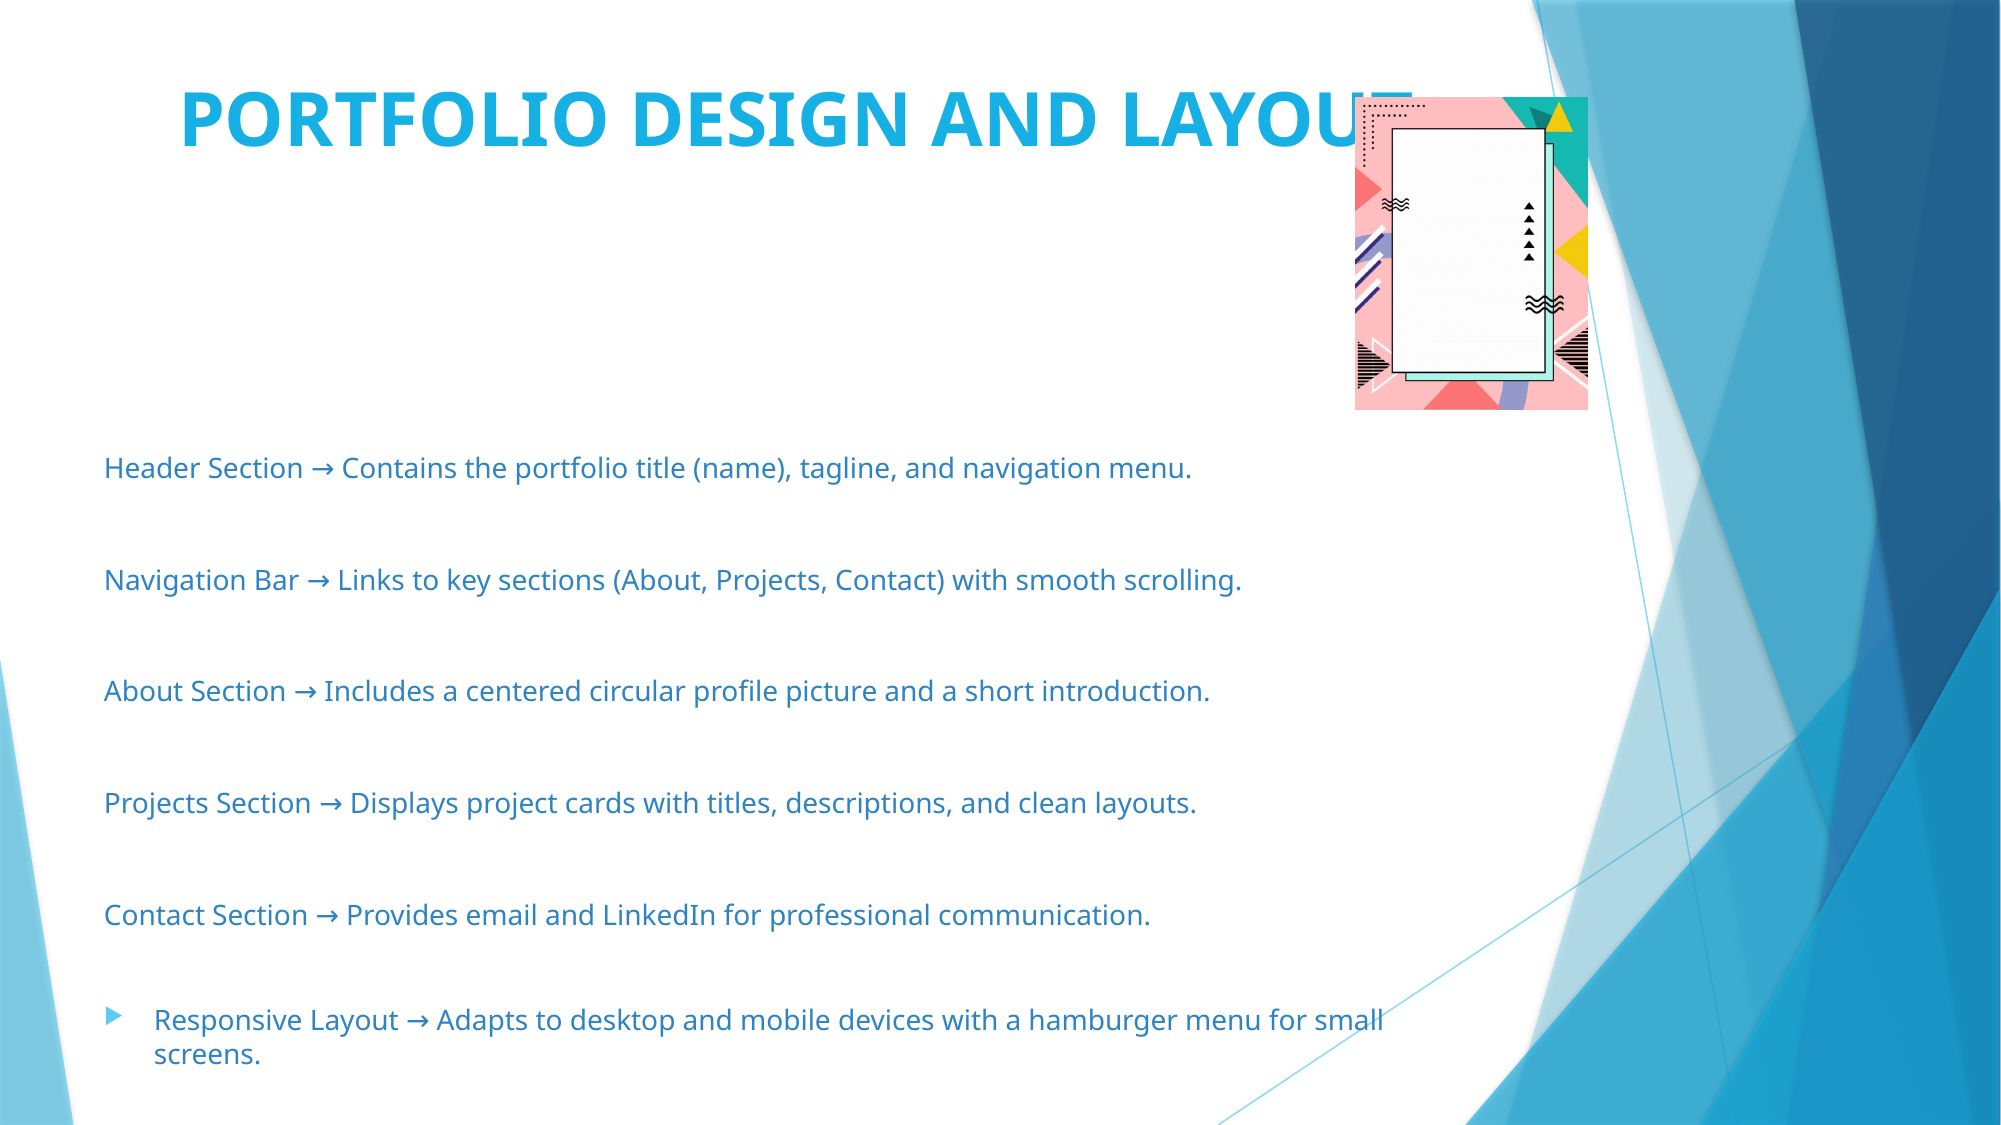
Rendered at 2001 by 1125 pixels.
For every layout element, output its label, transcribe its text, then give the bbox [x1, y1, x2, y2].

title PORTFOLIO DESIGN AND LAYOUT [163, 63, 1574, 281]
picture [1354, 97, 1589, 410]
list Header Section → Contains the portfolio title (name), tagline, and navigation menu. Navigation Bar → Links to key sections (About, Projects, Contact) with smooth scrolling. About Section → Includes a centered circular profile picture and a short introduction. Projects Section → Displays project cards with titles, descriptions, and clean layouts. Contact Section → Provides email and LinkedIn for professional communication. Responsive Layout → Adapts to desktop and mobile devices with a hamburger menu for small screens. [89, 442, 1500, 1080]
